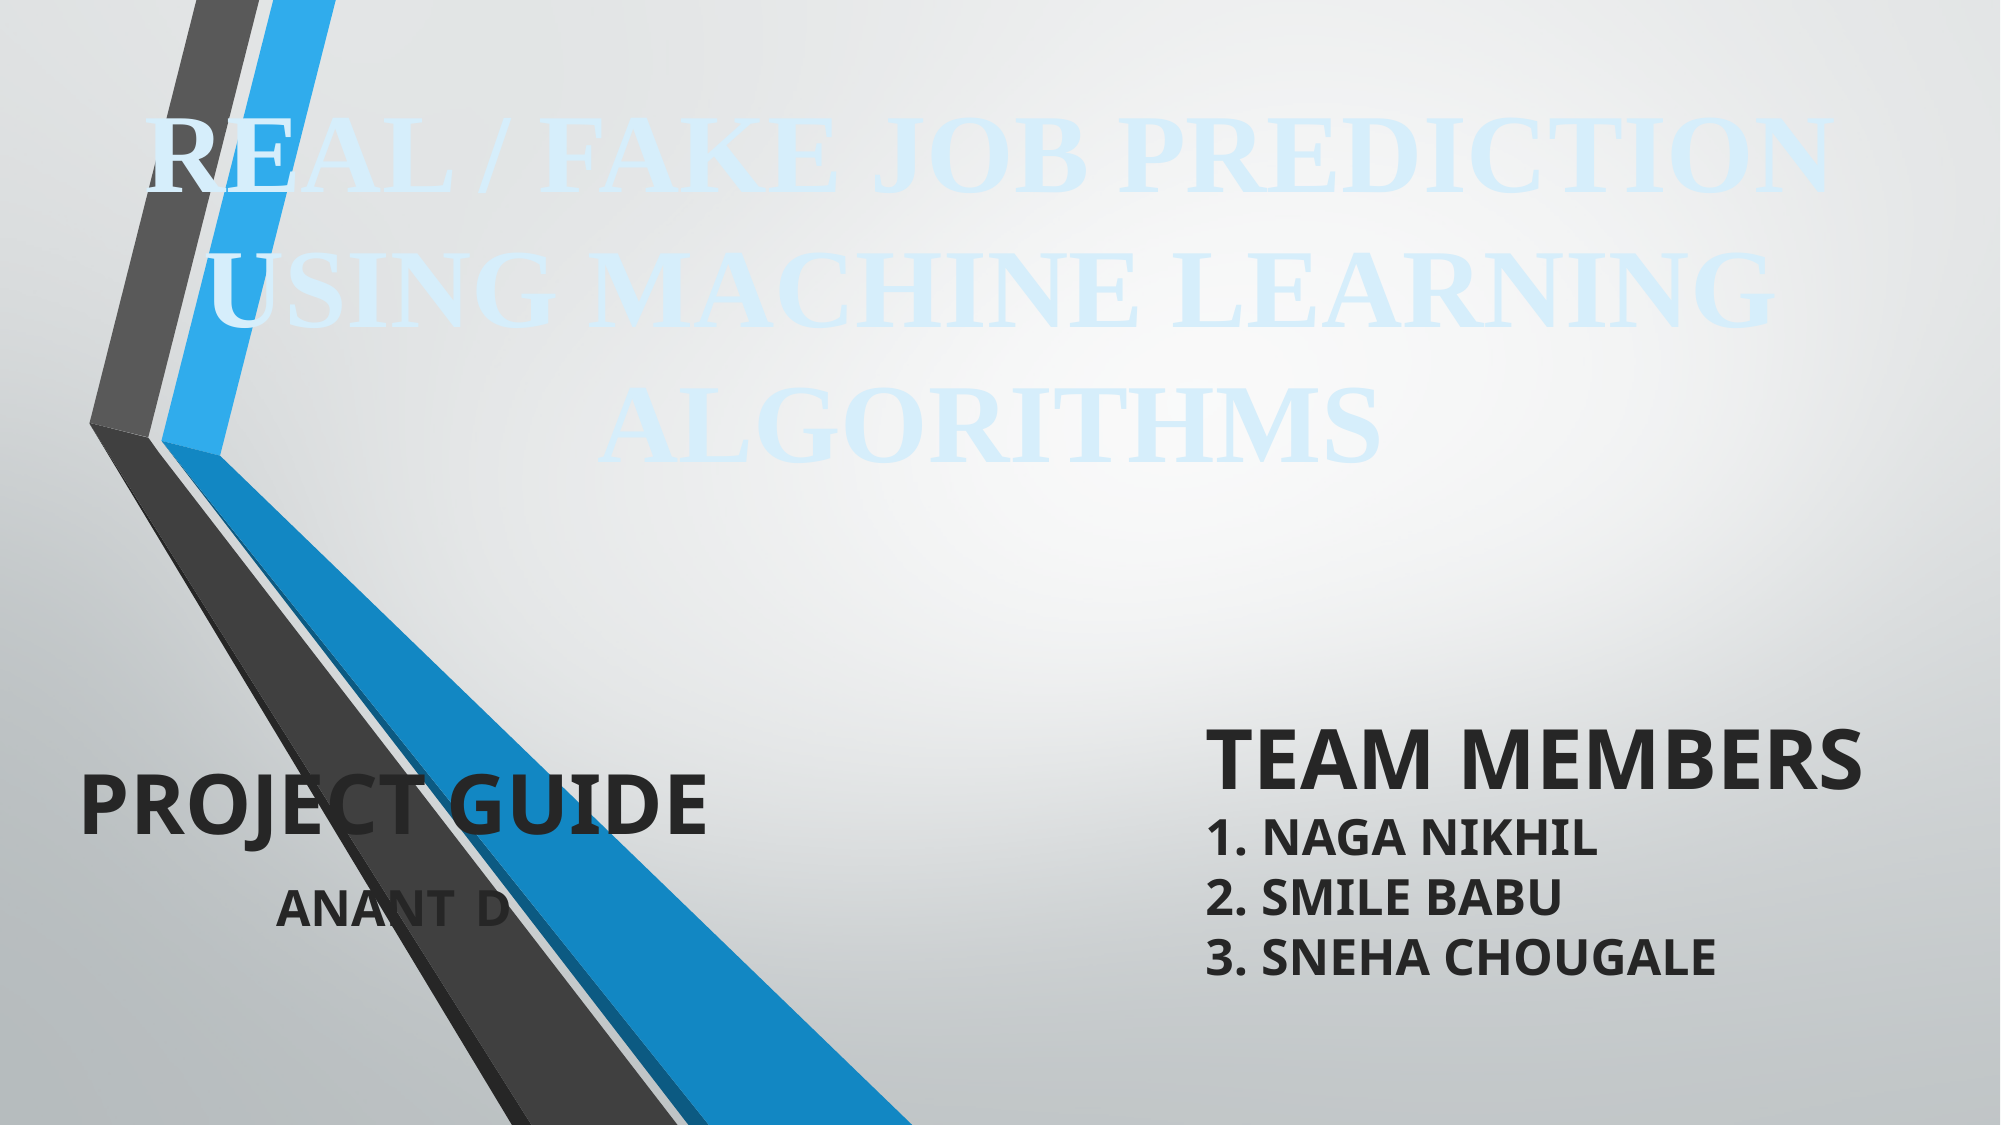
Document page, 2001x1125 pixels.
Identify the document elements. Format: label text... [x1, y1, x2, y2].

text_box PROJECT GUIDE ANANT D [62, 743, 725, 949]
text_box TEAM MEMBERS 1. NAGA NIKHIL 2. SMILE BABU 3. SNEHA CHOUGALE [1190, 698, 1902, 994]
text_box REAL / FAKE JOB PREDICTION USING MACHINE LEARNING ALGORITHMS [40, 72, 1941, 493]
